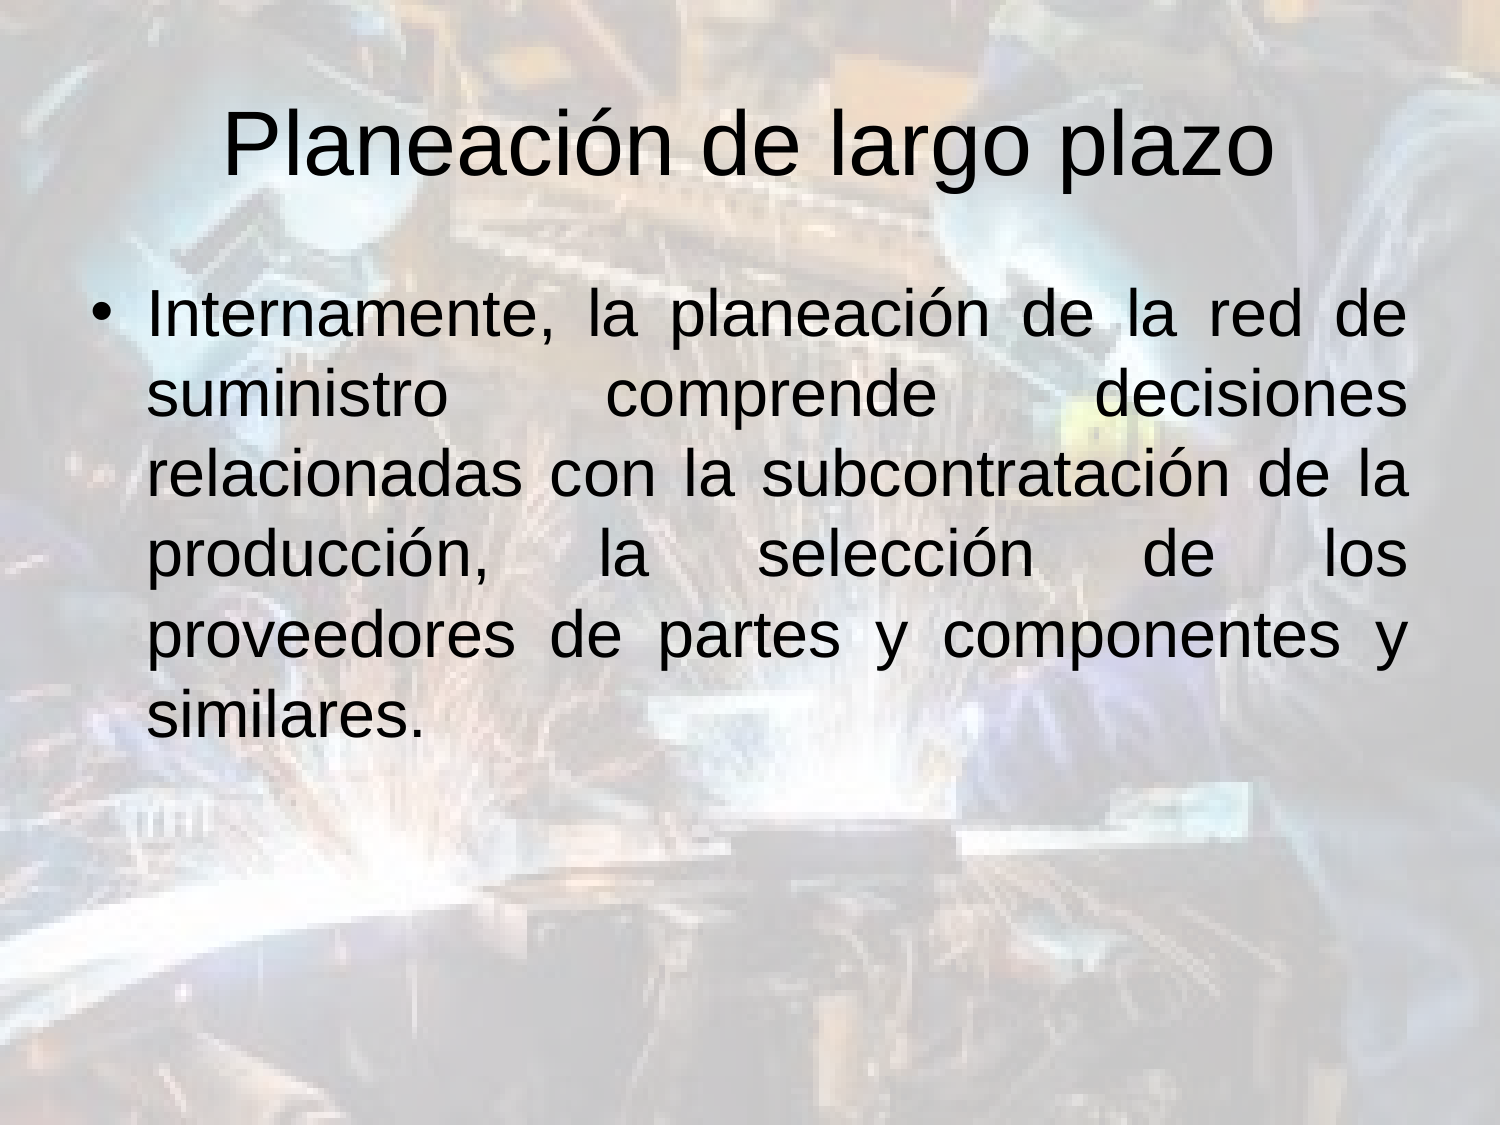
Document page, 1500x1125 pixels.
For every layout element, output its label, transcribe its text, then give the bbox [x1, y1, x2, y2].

list Internamente, la planeación de la red de suministro comprende decisiones relacionadas con la subcontratación de la producción, la selección de los proveedores de partes y componentes y similares. [75, 262, 1425, 1005]
title Planeación de largo plazo [75, 45, 1425, 233]
